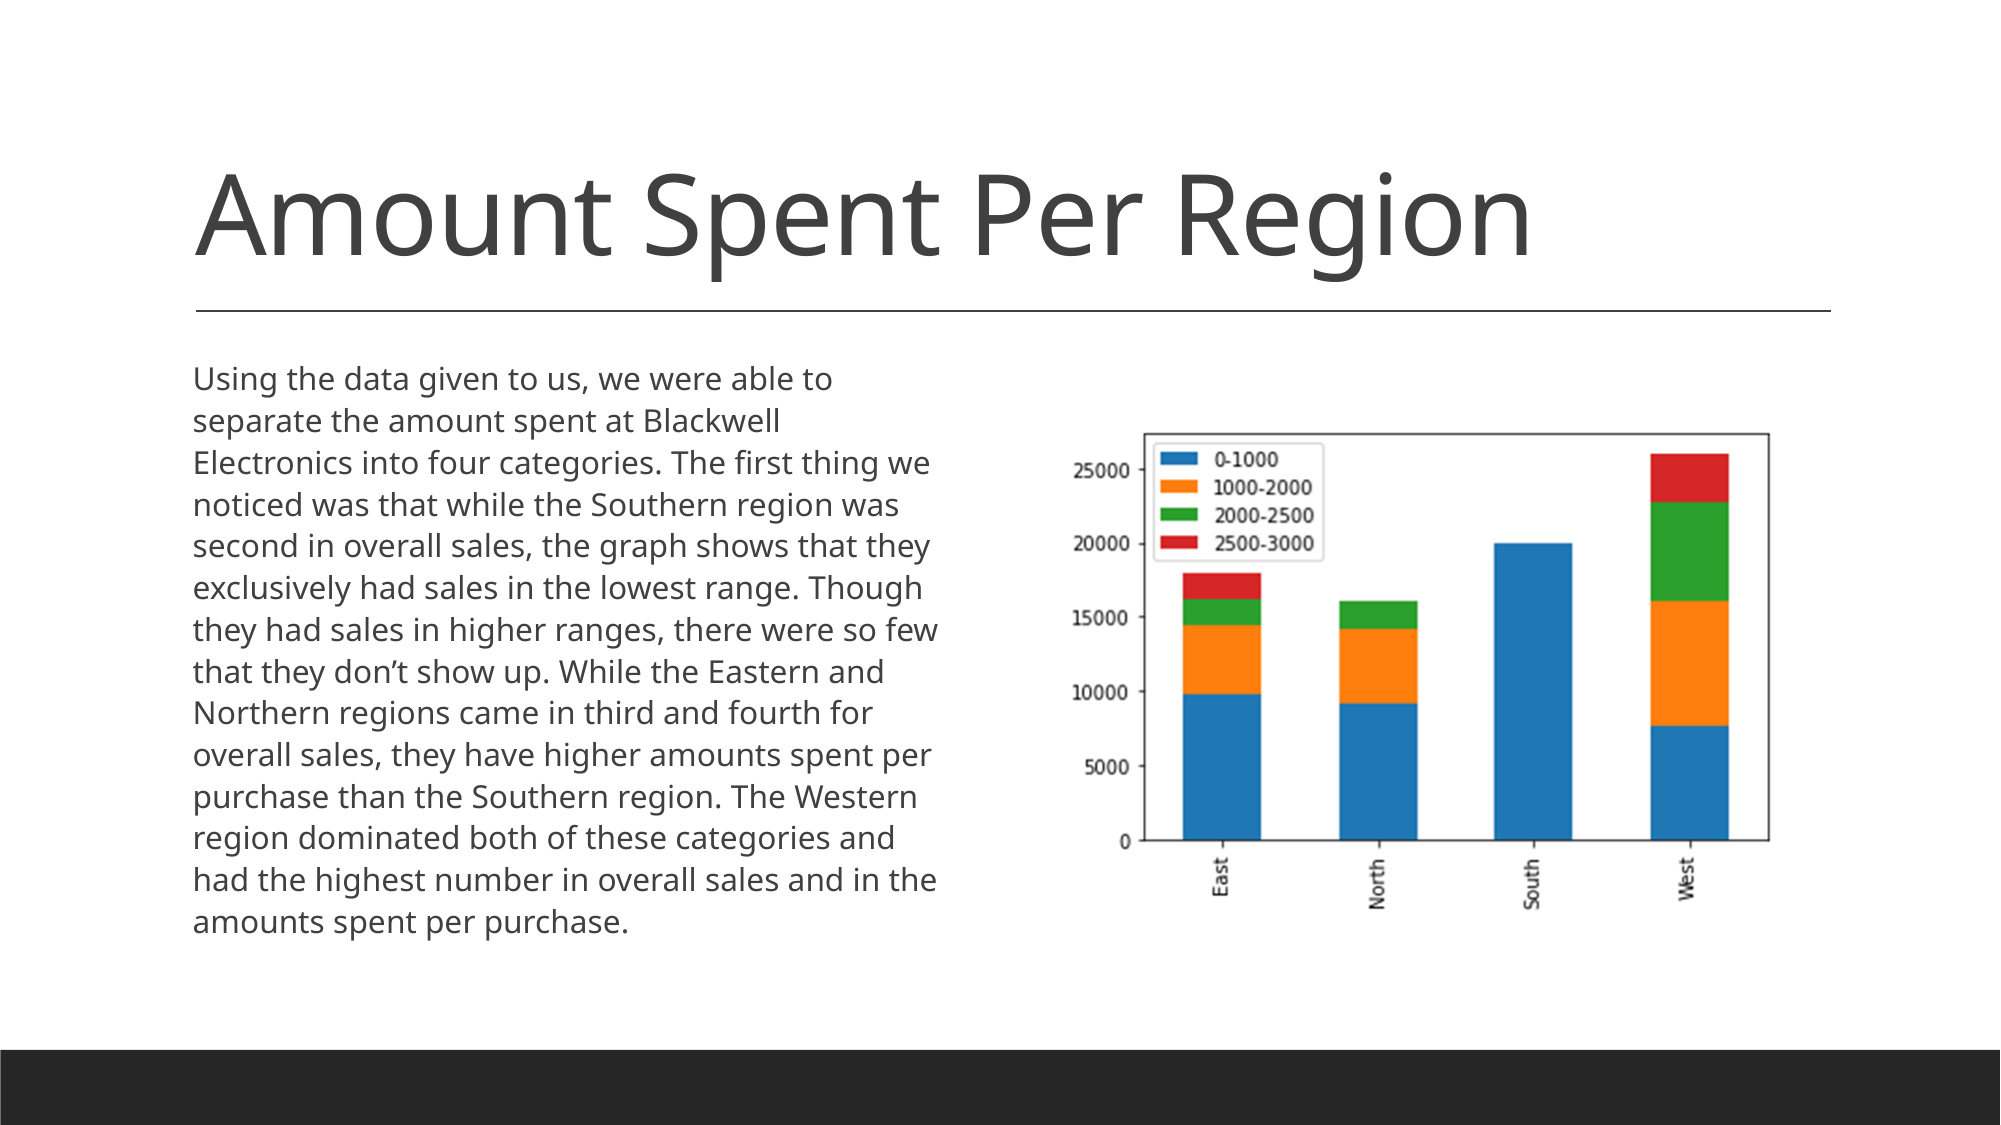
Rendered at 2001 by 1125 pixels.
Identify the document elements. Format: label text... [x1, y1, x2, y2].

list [1058, 421, 1782, 915]
title Amount Spent Per Region [180, 47, 1830, 285]
list Using the data given to us, we were able to separate the amount spent at Blackwell Electronics into four categories. The first thing we noticed was that while the Southern region was second in overall sales, the graph shows that they exclusively had sales in the lowest range. Though they had sales in higher ranges, there were so few that they don’t show up. While the Eastern and Northern regions came in third and fourth for overall sales, they have higher amounts spent per purchase than the Southern region. The Western region dominated both of these categories and had the highest number in overall sales and in the amounts spent per purchase. [180, 347, 942, 963]
